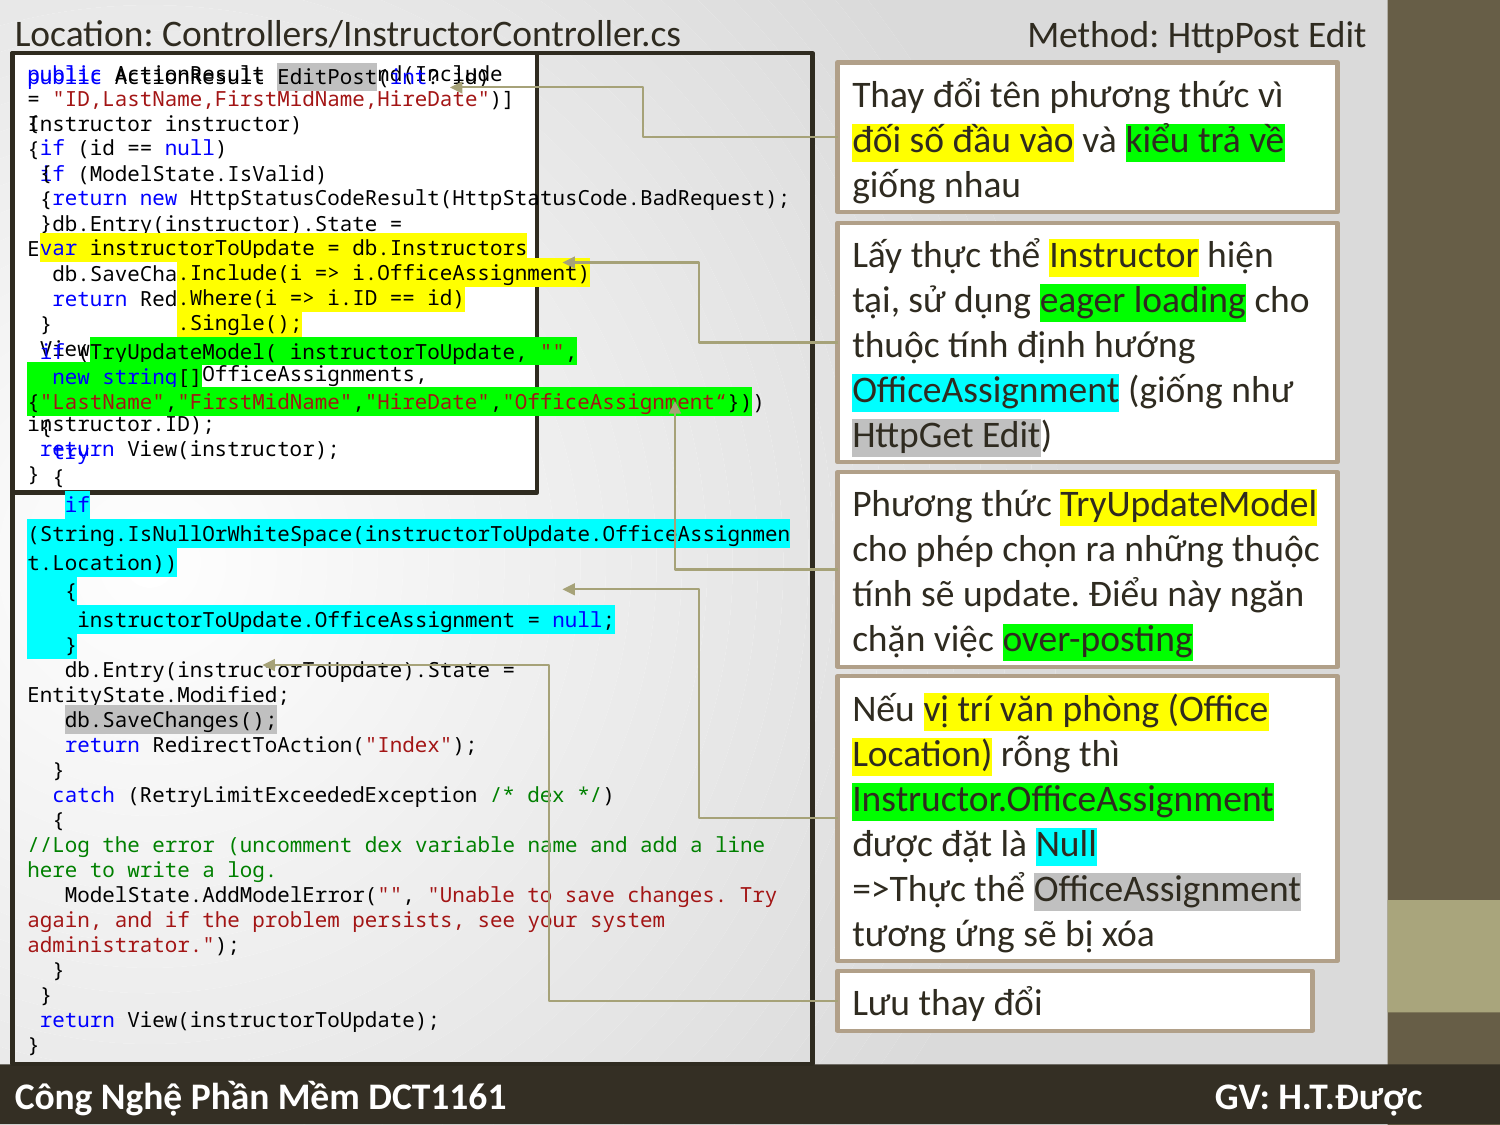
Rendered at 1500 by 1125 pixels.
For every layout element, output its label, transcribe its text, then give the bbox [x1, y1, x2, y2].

text_box Phương thức TryUpdateModel cho phép chọn ra những thuộc tính sẽ update. Điểu này ngăn chặn việc over-posting [835, 470, 1340, 669]
text_box Lưu thay đổi [835, 969, 1315, 1033]
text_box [674, 400, 838, 572]
text_box Location: Controllers/InstructorController.cs [0, 1, 700, 62]
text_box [449, 86, 838, 139]
text_box Thay đổi tên phương thức vì đối số đầu vào và kiểu trả về giống nhau [835, 60, 1340, 214]
text_box Lấy thực thể Instructor hiện tại, sử dụng eager loading cho thuộc tính định hướng OfficeAssignment (giống như HttpGet Edit) [835, 221, 1340, 464]
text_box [261, 664, 838, 1002]
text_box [561, 261, 838, 345]
text_box Nếu vị trí văn phòng (Office Location) rỗng thì Instructor.OfficeAssignment được đặt là Null =>Thực thể OfficeAssignment tương ứng sẽ bị xóa [849, 674, 1340, 963]
text_box Method: HttpPost Edit [1012, 2, 1390, 62]
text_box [561, 588, 838, 658]
text_box public ActionResult EditPost(int? id) { if (id == null) { return new HttpStatusCodeResult(HttpStatusCode.BadRequest); } var instructorToUpdate = db.Instructors .Include(i => i.OfficeAssignment) .Where(i => i.ID == id) .Single(); if (TryUpdateModel( instructorToUpdate, "", new string[]{"LastName","FirstMidName","HireDate","OfficeAssignment“})) { try { if (String.IsNullOrWhiteSpace(instructorToUpdate.OfficeAssignment.Location)) { instructorToUpdate.OfficeAssignment = null; } db.Entry(instructorToUpdate).State = EntityState.Modified; db.SaveChanges(); return RedirectToAction("Index"); } catch (RetryLimitExceededException /* dex */) { //Log the error (uncomment dex variable name and add a line here to write a log. ModelState.AddModelError("", "Unable to save changes. Try again, and if the problem persists, see your system administrator."); } } return View(instructorToUpdate); } [10, 51, 815, 1066]
